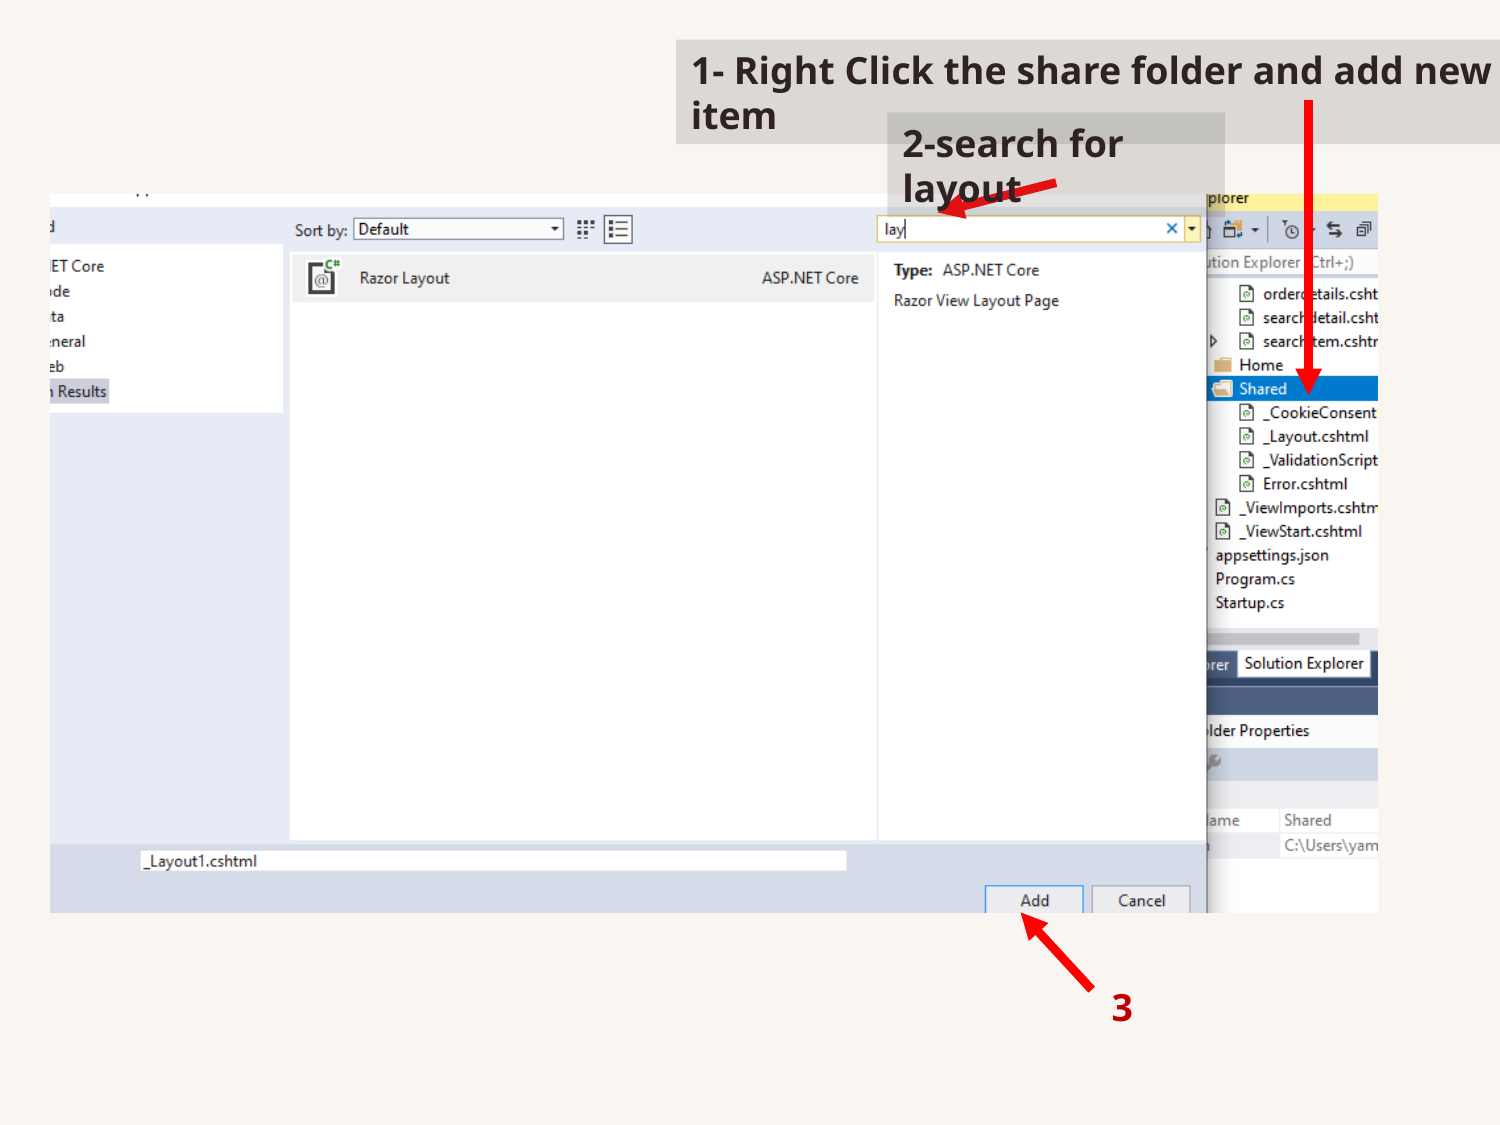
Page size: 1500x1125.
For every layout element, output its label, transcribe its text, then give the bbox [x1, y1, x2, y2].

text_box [1020, 912, 1092, 990]
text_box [937, 182, 1057, 213]
picture [49, 193, 1378, 913]
text_box 3 [1096, 976, 1189, 1036]
text_box 1- Right Click the share folder and add new item [676, 39, 1500, 145]
text_box 2-search for layout [887, 112, 1225, 192]
